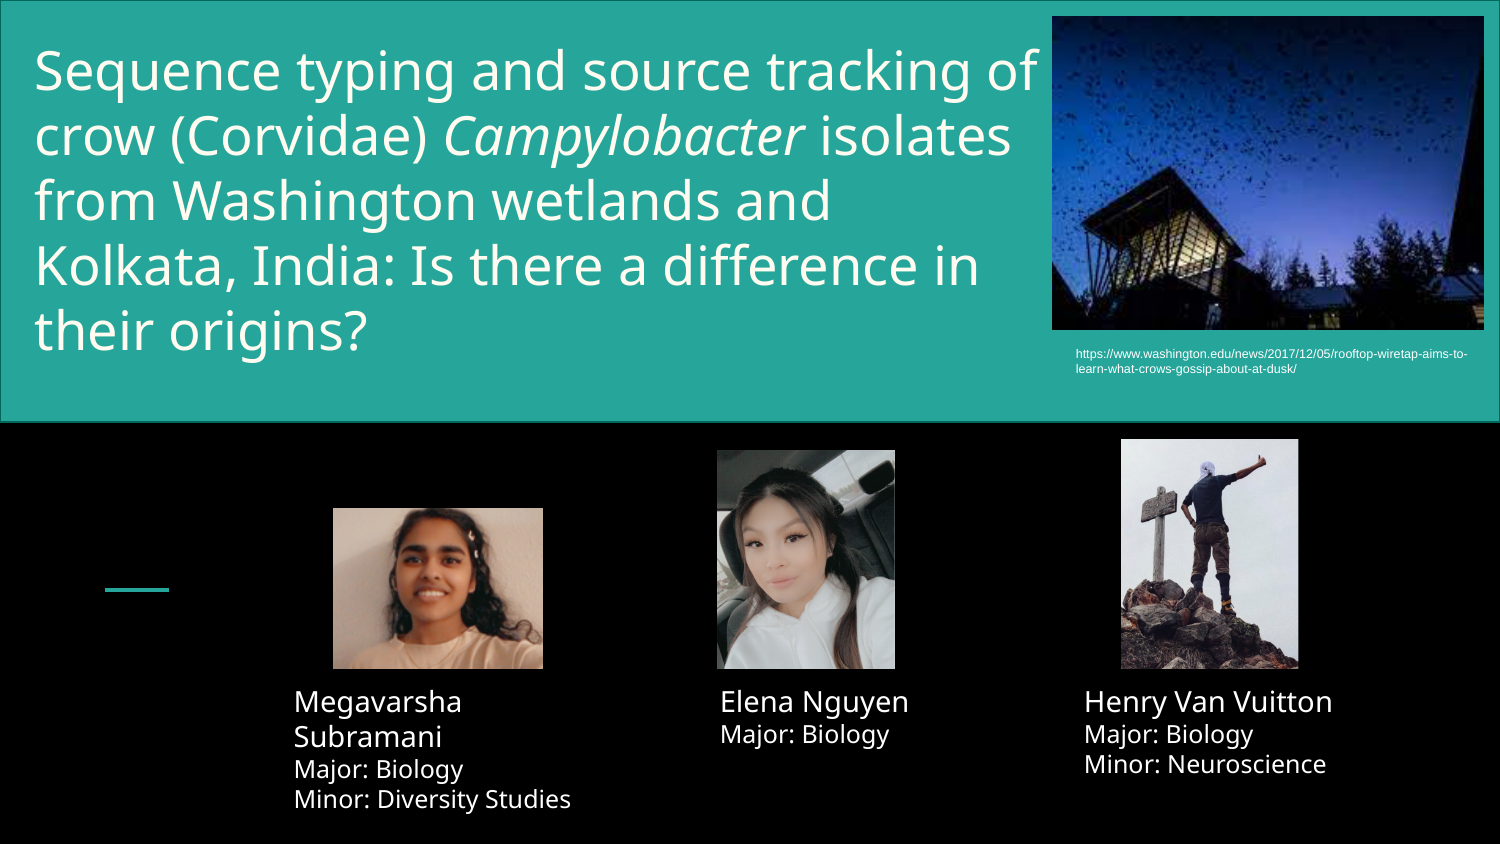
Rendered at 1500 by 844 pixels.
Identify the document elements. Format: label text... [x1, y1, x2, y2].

text_box Elena Nguyen Major: Biology [704, 668, 1092, 794]
picture [1052, 16, 1484, 330]
picture [333, 508, 543, 669]
picture [1120, 439, 1299, 669]
title Sequence typing and source tracking of crow (Corvidae) Campylobacter isolates from Washington wetlands and Kolkata, India: Is there a difference in their origins? [19, 45, 1060, 377]
text_box Henry Van Vuitton Major: Biology Minor: Neuroscience [1092, 668, 1437, 794]
text_box Megavarsha Subramani Major: Biology Minor: Diversity Studies [278, 668, 632, 829]
picture [716, 450, 895, 669]
text_box [0, 0, 1500, 422]
text_box https://www.washington.edu/news/2017/12/05/rooftop-wiretap-aims-to-learn-what-crows-gossip-about-at-dusk/ [1060, 337, 1484, 391]
